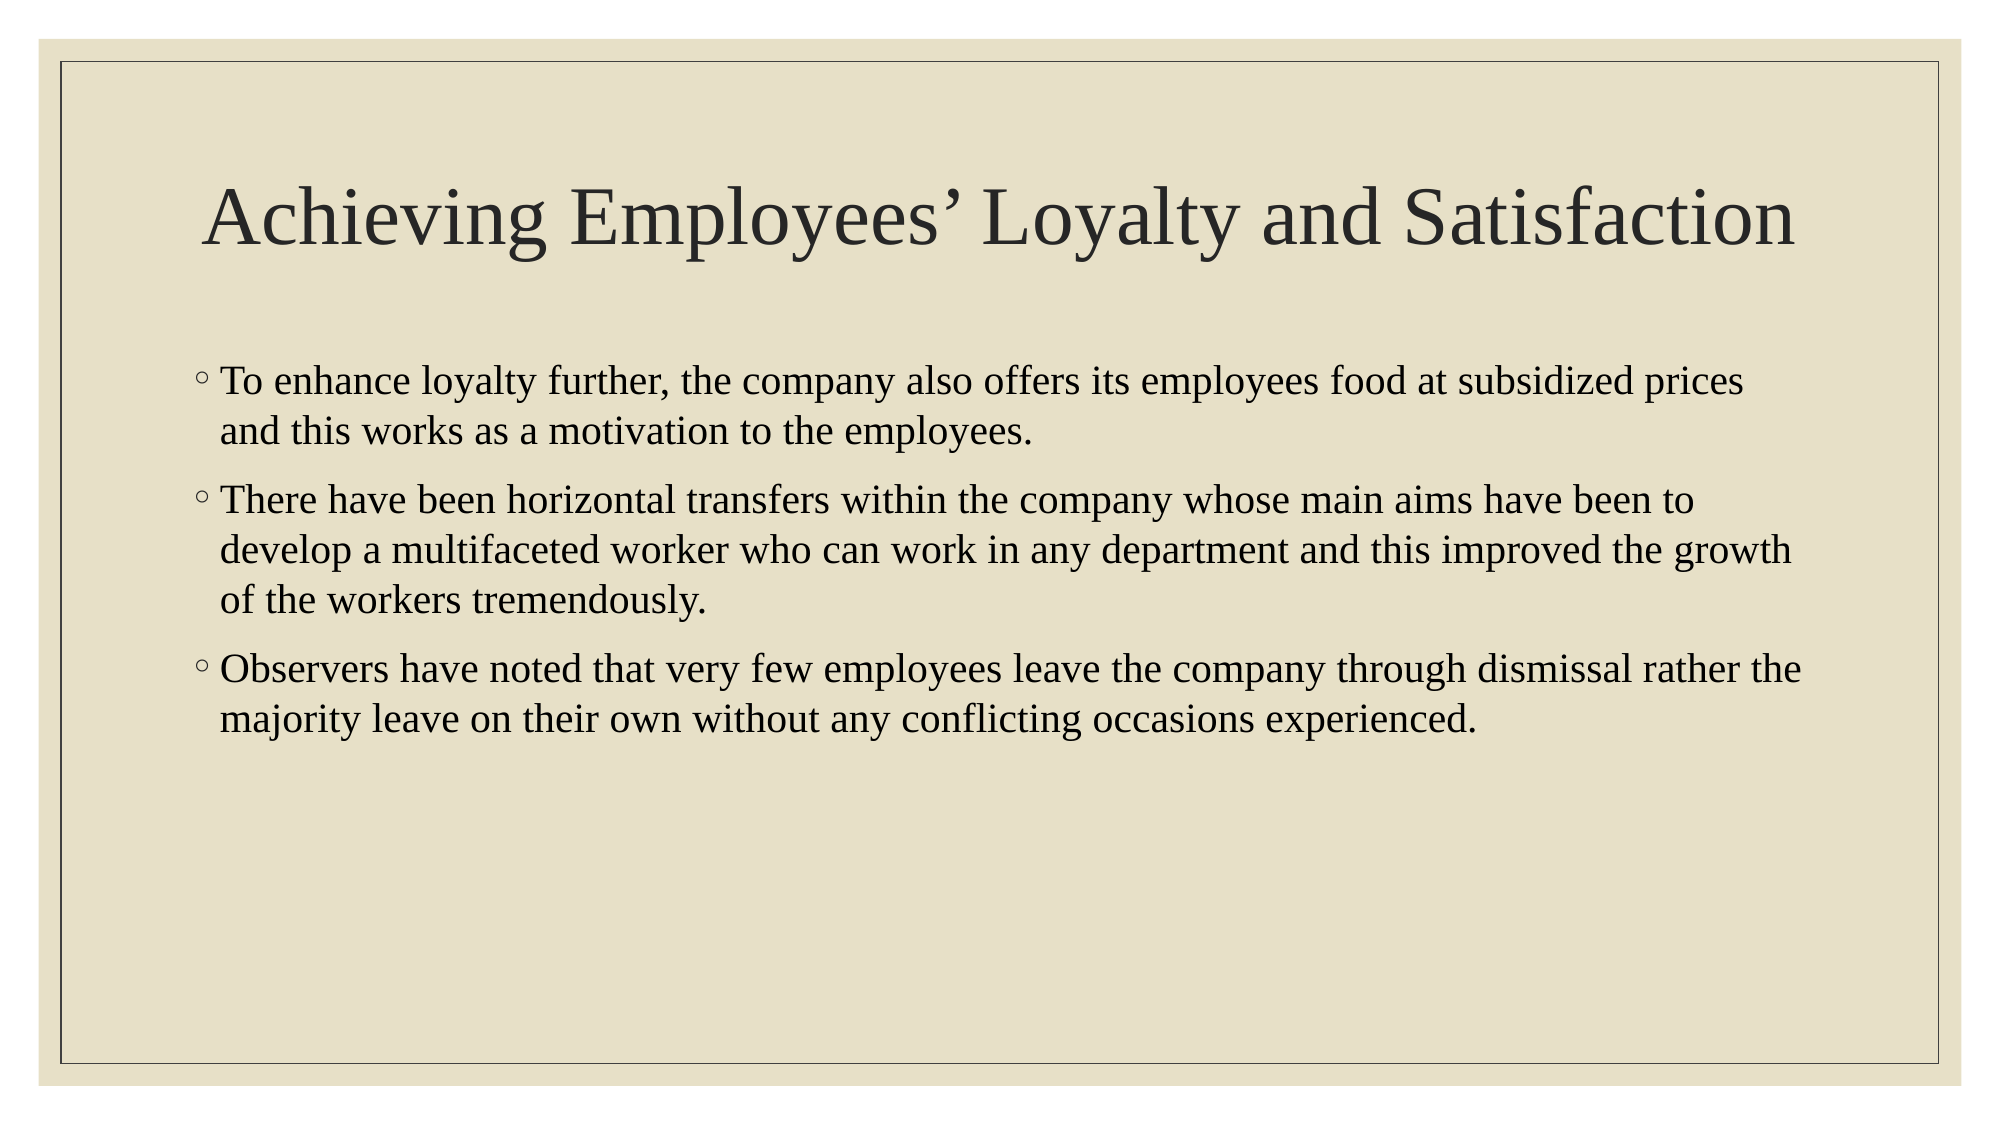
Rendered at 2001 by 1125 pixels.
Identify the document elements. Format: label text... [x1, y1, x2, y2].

list To enhance loyalty further, the company also offers its employees food at subsidized prices and this works as a motivation to the employees. There have been horizontal transfers within the company whose main aims have been to develop a multifaceted worker who can work in any department and this improved the growth of the workers tremendously. Observers have noted that very few employees leave the company through dismissal rather the majority leave on their own without any conflicting occasions experienced. [174, 345, 1825, 990]
title Achieving Employees’ Loyalty and Satisfaction [174, 105, 1825, 331]
